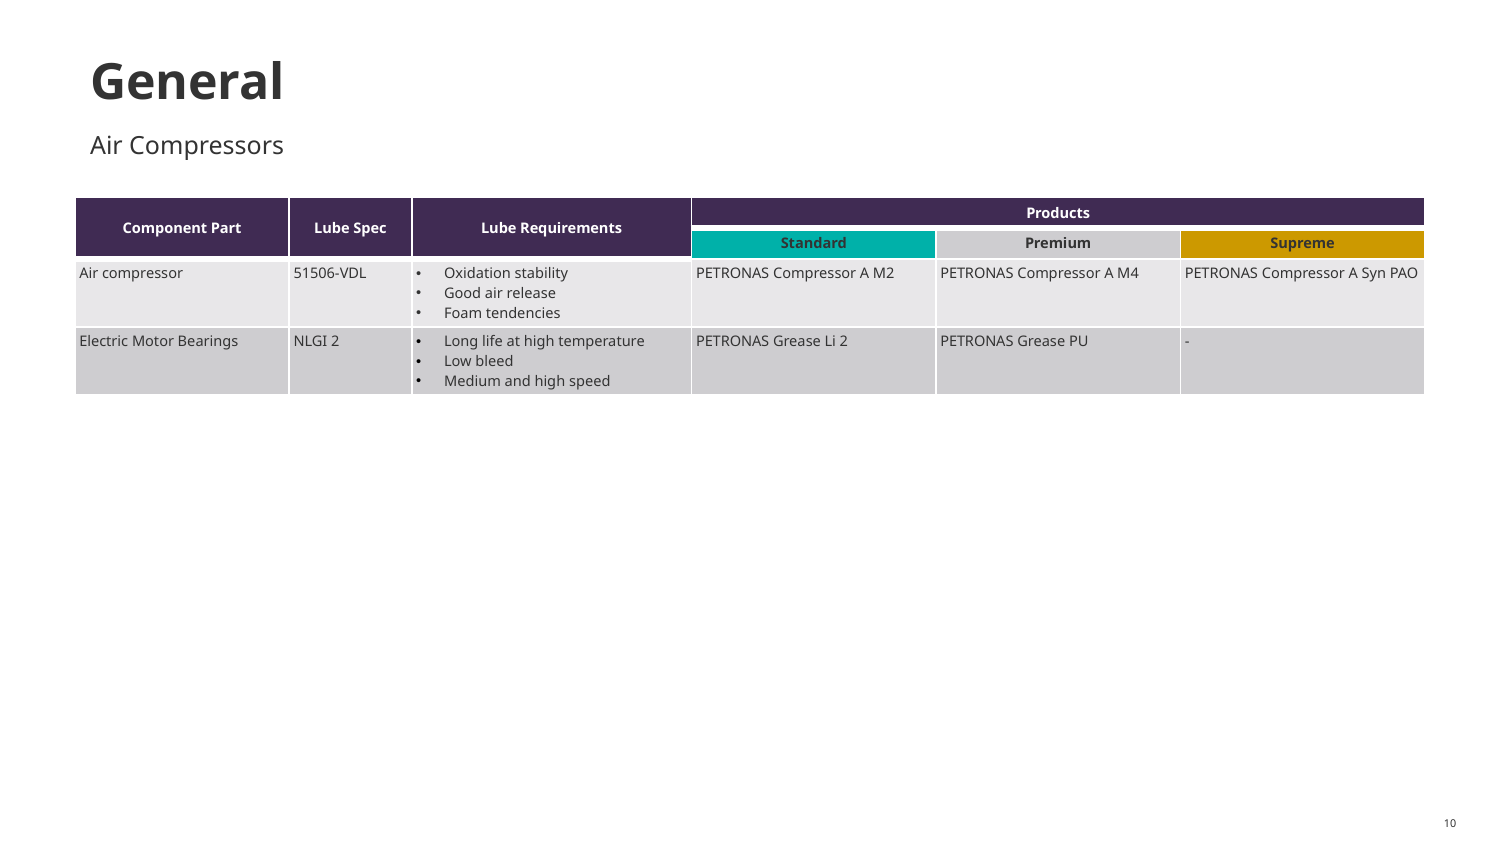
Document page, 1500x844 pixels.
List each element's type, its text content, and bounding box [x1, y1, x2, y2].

table_cell NLGI 2 [290, 329, 411, 394]
table_cell PETRONAS Grease PU [937, 329, 1180, 394]
title General [75, 46, 1425, 113]
table_cell PETRONAS Grease Li 2 [692, 329, 935, 394]
list Air Compressors [75, 121, 1425, 329]
table_cell - [1181, 329, 1424, 394]
table_cell Long life at high temperature Low bleed Medium and high speed [413, 329, 691, 394]
table_cell Electric Motor Bearings [76, 329, 288, 394]
